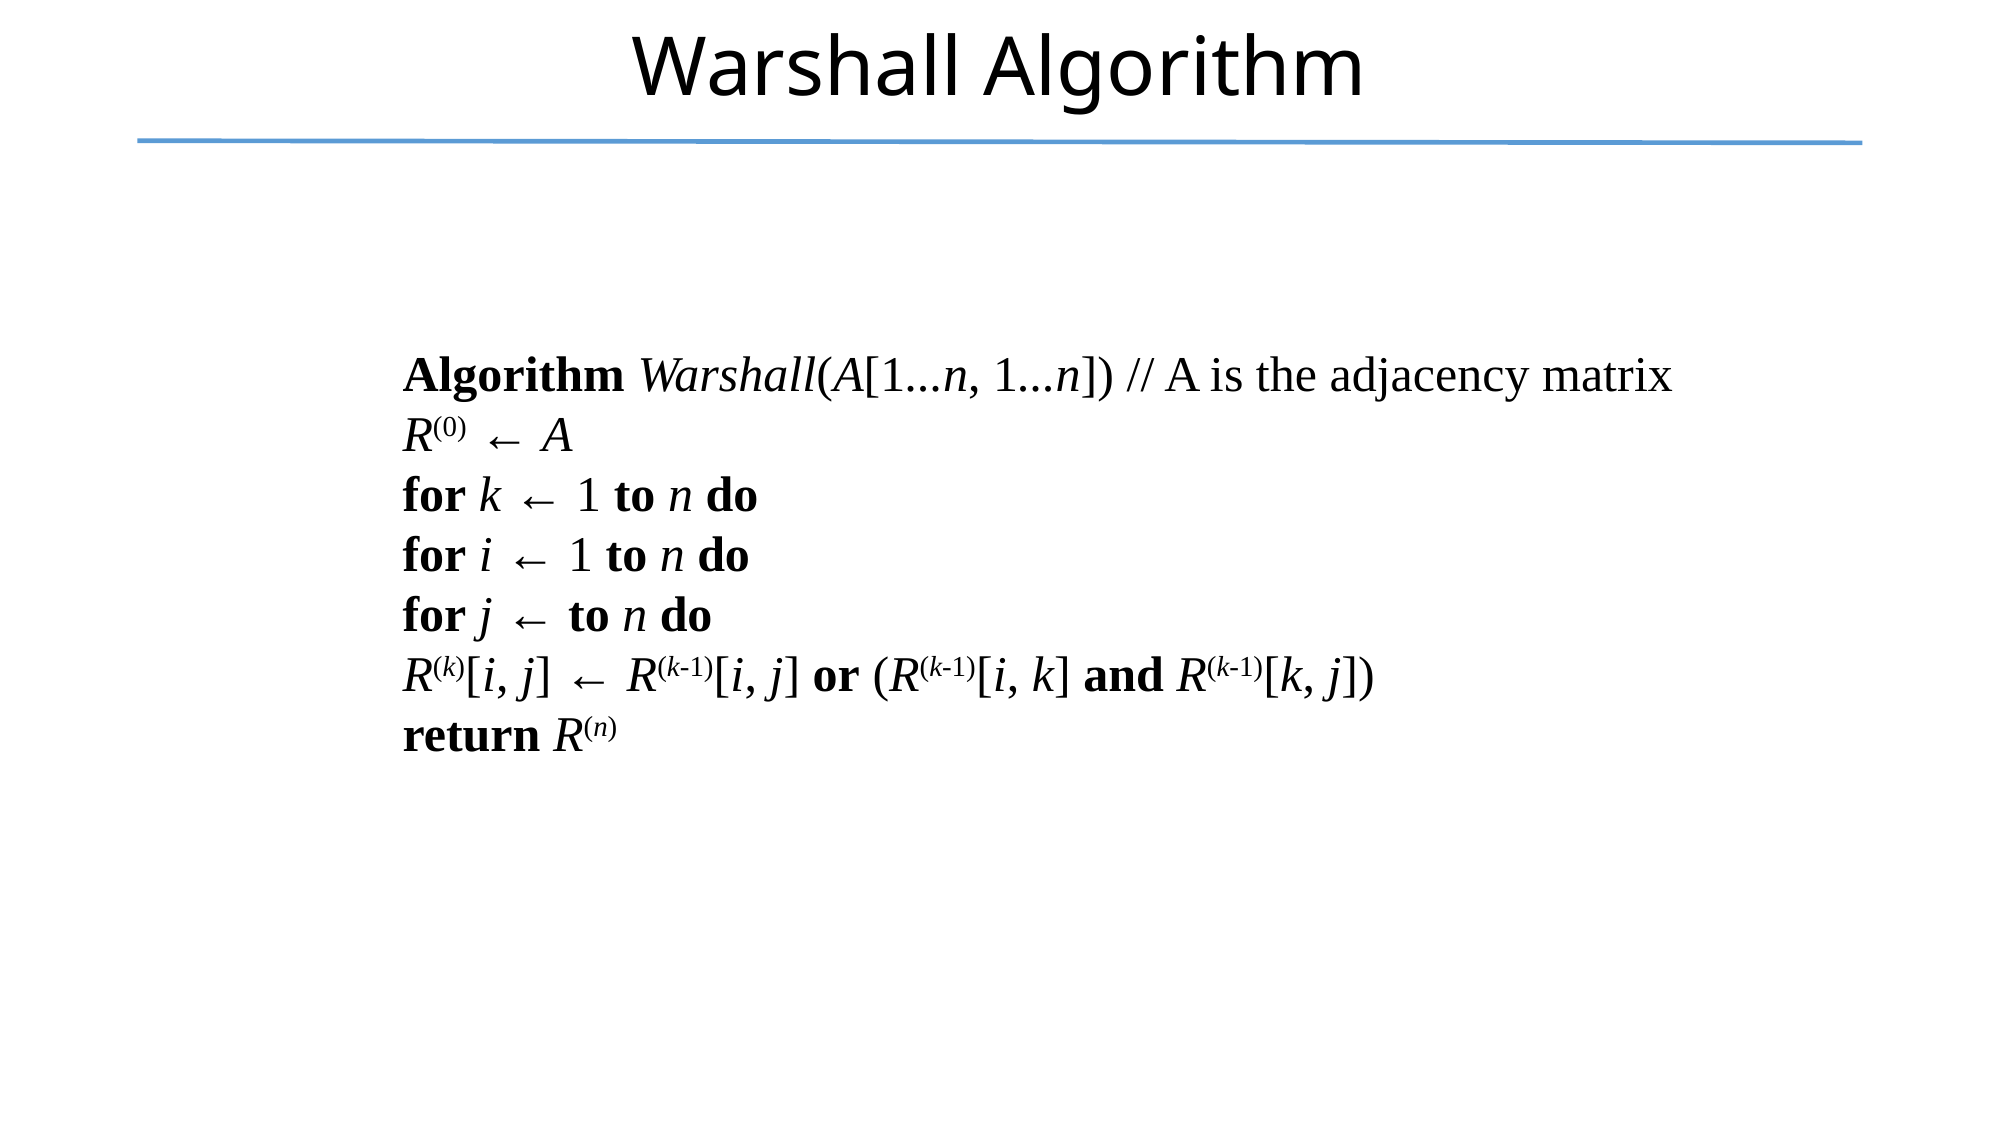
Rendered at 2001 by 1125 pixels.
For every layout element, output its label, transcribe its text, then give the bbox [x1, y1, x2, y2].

title Warshall Algorithm [137, 16, 1863, 121]
list Algorithm Warshall(A[1...n, 1...n]) // A is the adjacency matrix R(0) ← A for k ← 1 to n do for i ← 1 to n do for j ← to n do R(k)[i, j] ← R(k-1)[i, j] or (R(k-1)[i, k] and R(k-1)[k, j]) return R(n) [387, 255, 1698, 908]
